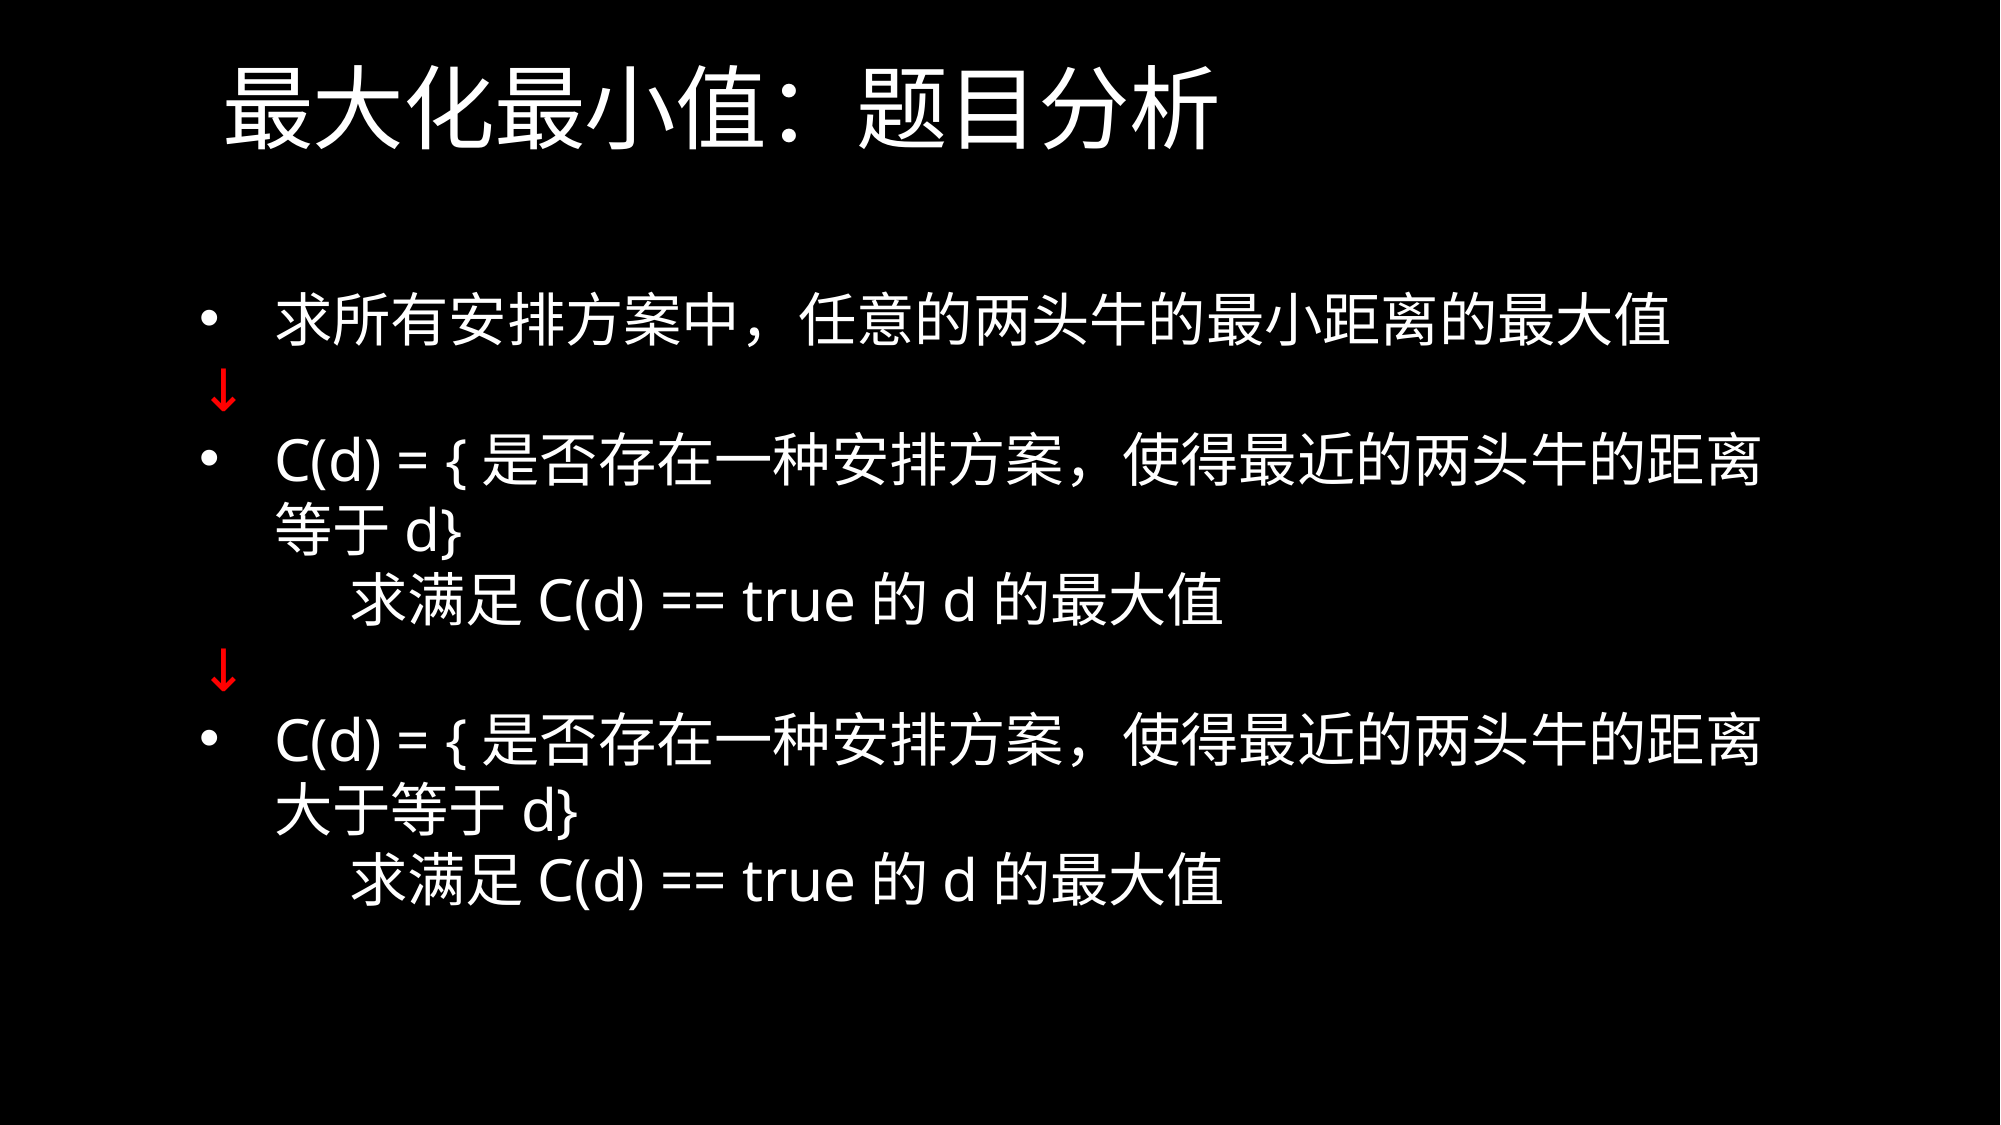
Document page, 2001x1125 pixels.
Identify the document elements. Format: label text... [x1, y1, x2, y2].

title 最大化最小值：题目分析 [206, 33, 1753, 170]
text_box 求所有安排方案中，任意的两头牛的最小距离的最大值 ↓ C(d) = {是否存在一种安排方案，使得最近的两头牛的距离等于d} 求满足C(d) == true的d的最大值 ↓ C(d) = {是否存在一种安排方案，使得最近的两头牛的距离大于等于d} 求满足C(d) == true的d的最大值 [184, 205, 1809, 1011]
